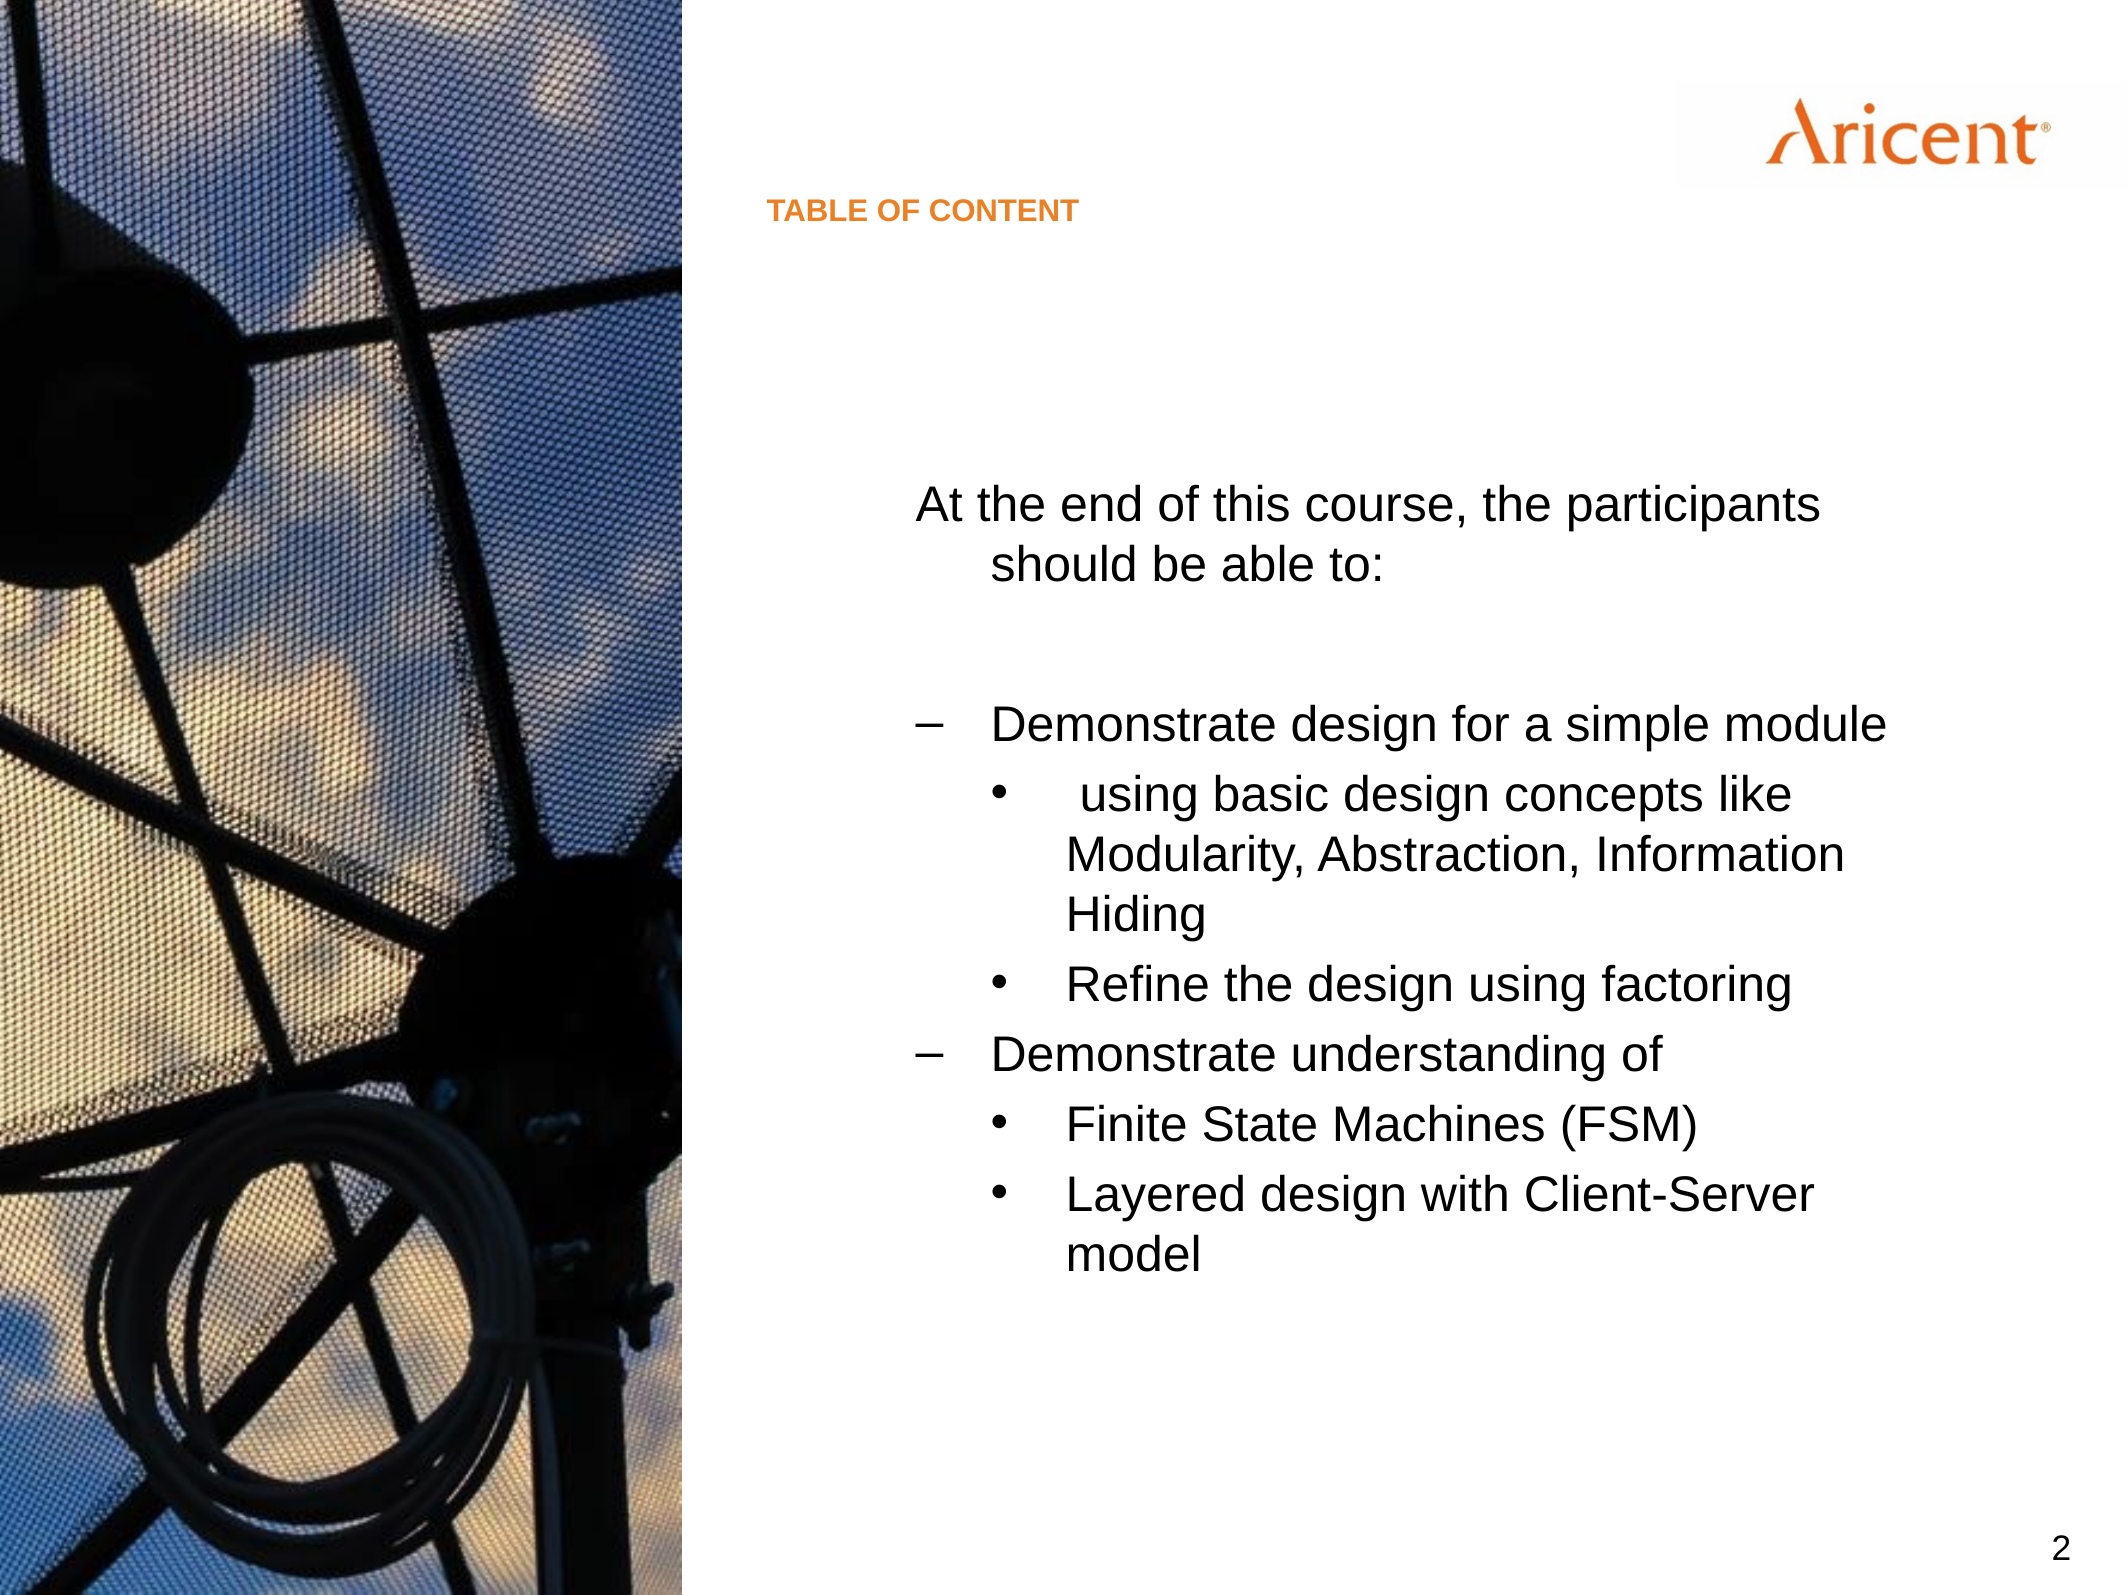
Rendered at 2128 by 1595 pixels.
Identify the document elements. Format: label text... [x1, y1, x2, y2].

picture [1675, 82, 2128, 189]
list At the end of this course, the participants should be able to: Demonstrate design for a simple module using basic design concepts like Modularity, Abstraction, Information Hiding Refine the design using factoring Demonstrate understanding of Finite State Machines (FSM) Layered design with Client-Server model [825, 464, 1910, 1396]
list Table of content [751, 141, 1251, 235]
picture [0, 0, 683, 1595]
